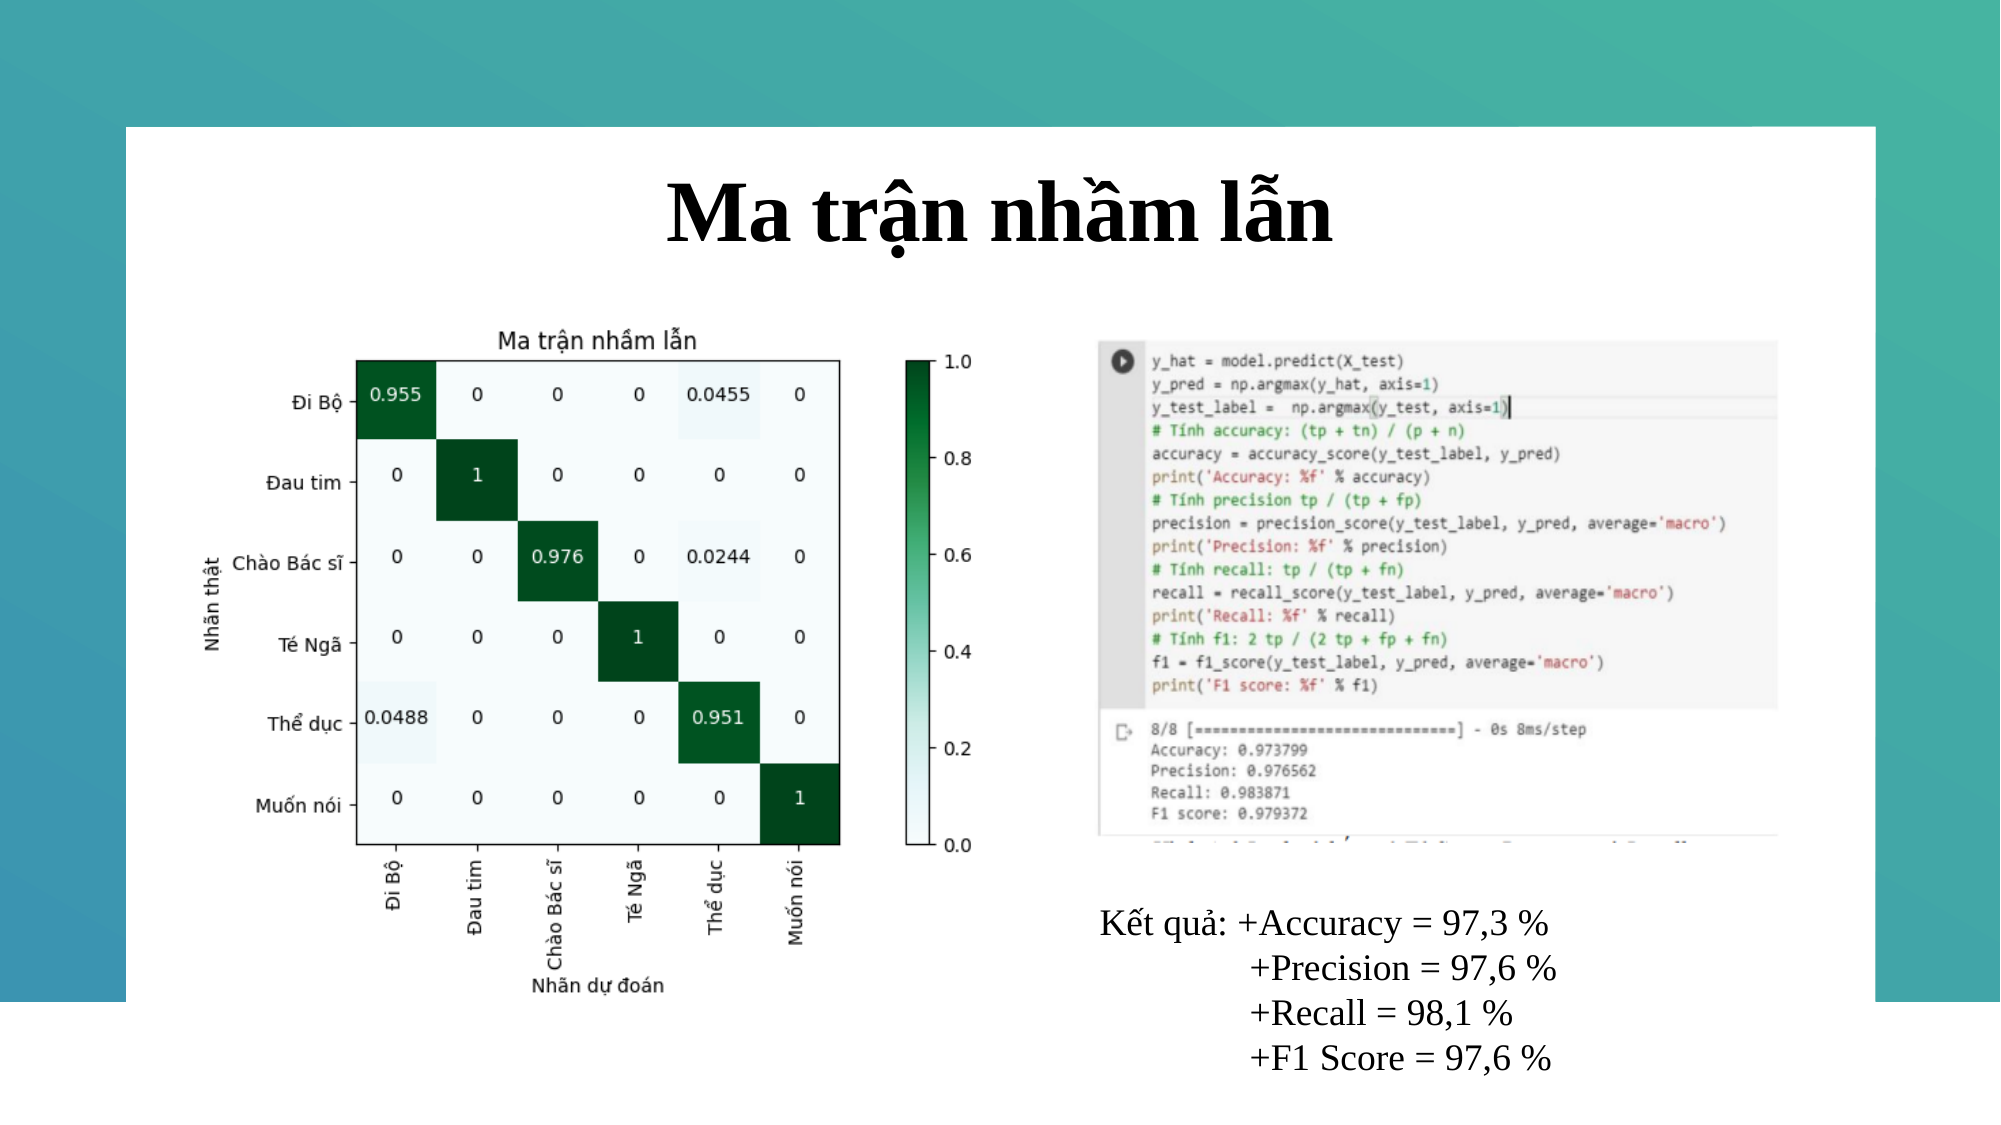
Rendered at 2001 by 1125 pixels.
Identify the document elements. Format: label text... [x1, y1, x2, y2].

text_box Kết quả: +Accuracy = 97,3 % +Precision = 97,6 % +Recall = 98,1 % +F1 Score = 97,6 % [1084, 890, 1800, 1086]
picture [1084, 330, 1800, 843]
title Ma trận nhầm lẫn [642, 154, 1358, 281]
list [182, 314, 1020, 1028]
